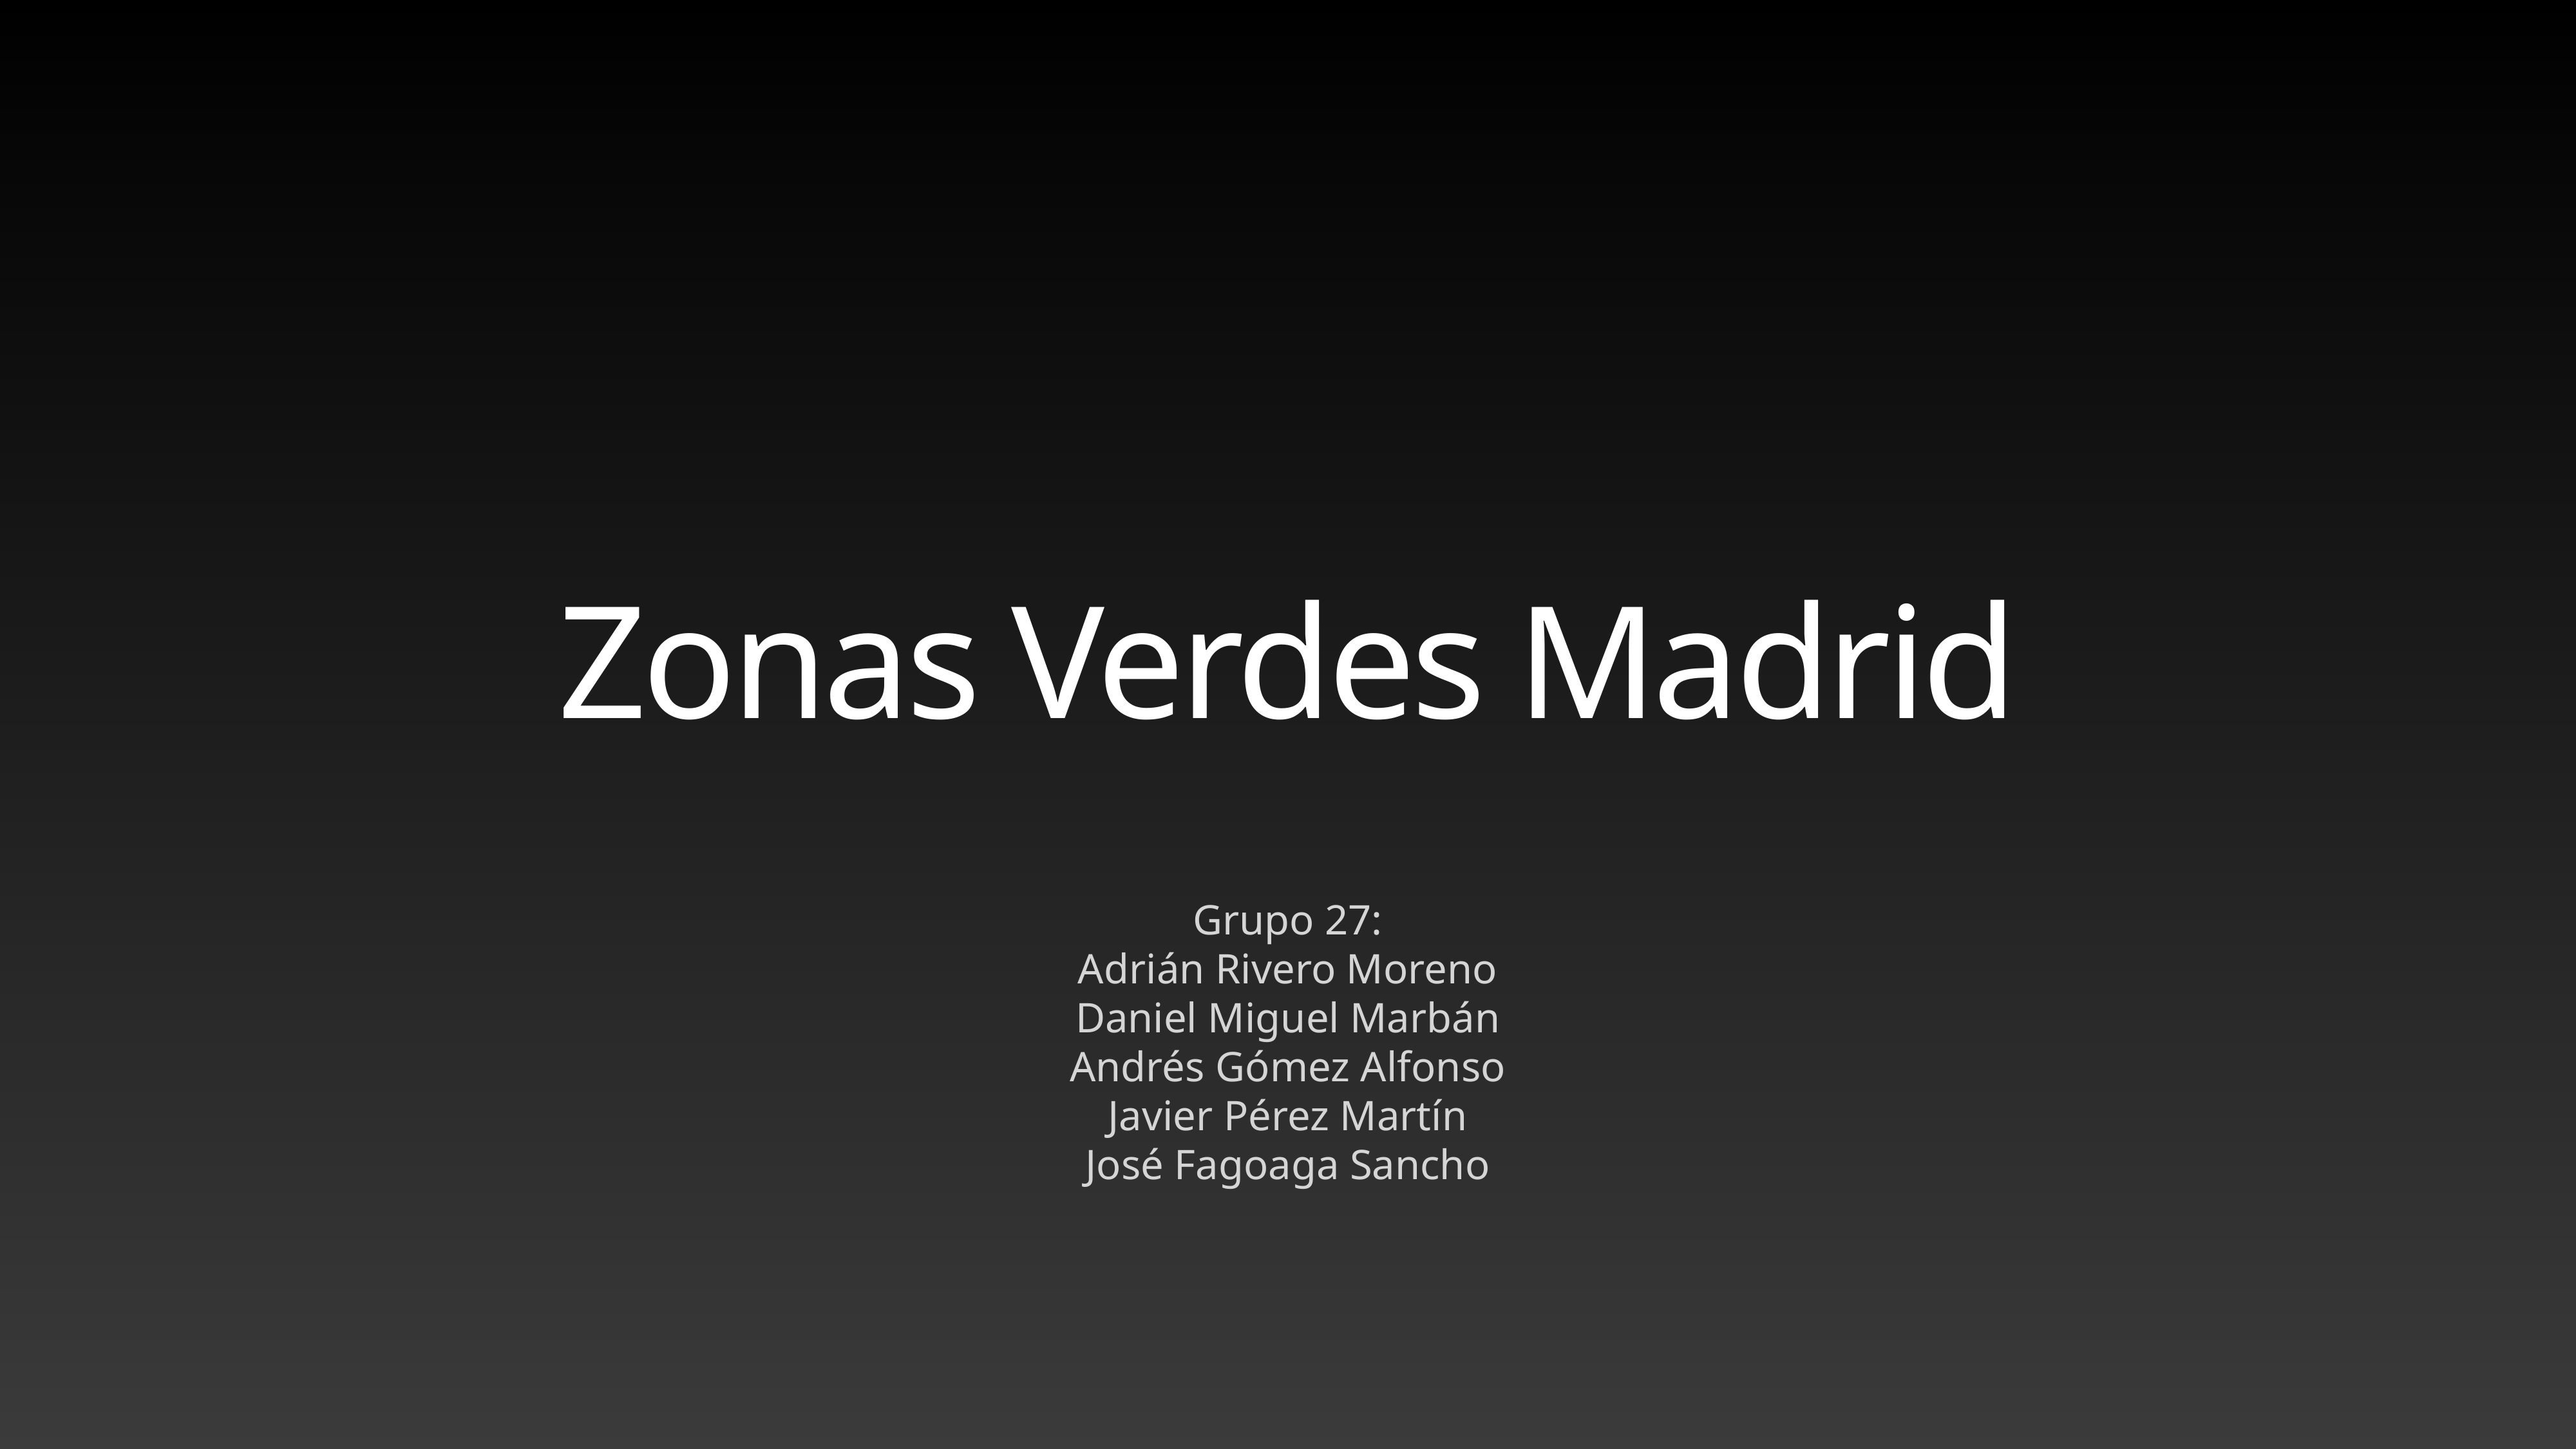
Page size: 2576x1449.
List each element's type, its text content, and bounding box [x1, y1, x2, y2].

title Zonas Verdes Madrid [133, 347, 2443, 758]
subtitle Grupo 27: Adrián Rivero Moreno Daniel Miguel Marbán Andrés Gómez Alfonso Javier Pérez Martín José Fagoaga Sancho [133, 887, 2443, 1284]
